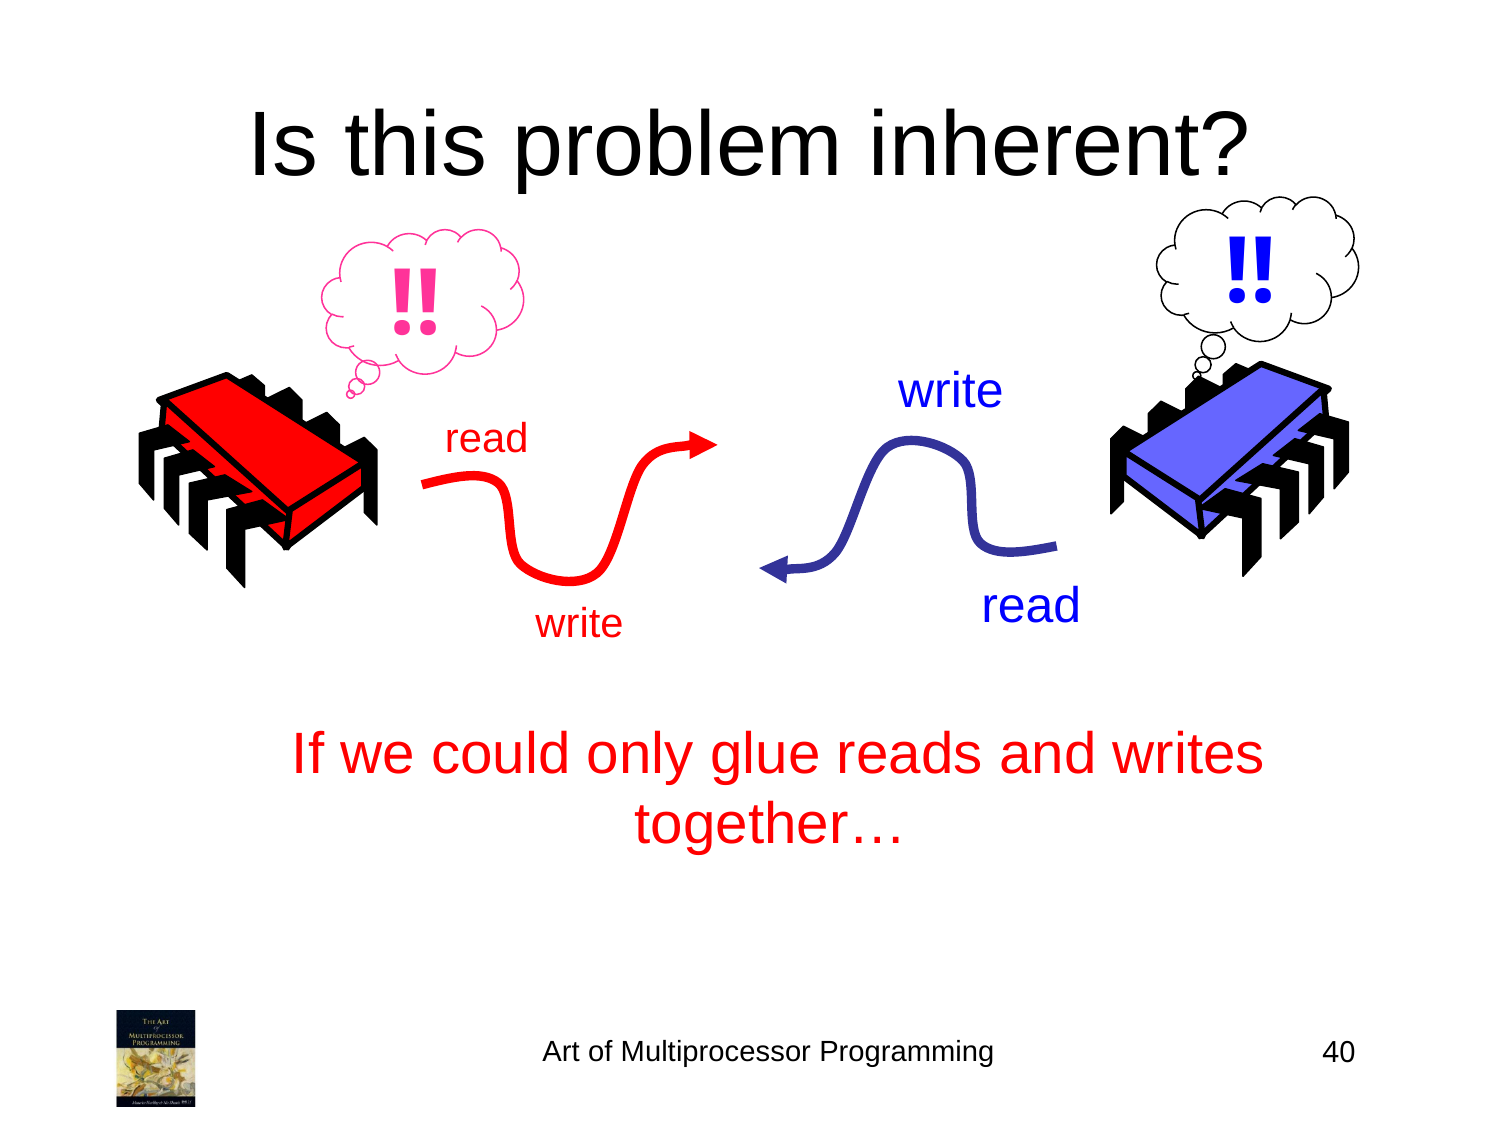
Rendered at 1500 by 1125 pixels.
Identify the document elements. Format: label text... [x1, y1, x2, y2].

text_box If we could only glue reads and writes together… [261, 707, 1297, 863]
picture [107, 1010, 204, 1107]
text_box !! [321, 229, 524, 377]
text_box read [429, 403, 544, 468]
text_box write [883, 350, 1019, 425]
footer Art of Multiprocessor Programming [512, 1024, 1026, 1103]
text_box write [520, 588, 639, 653]
text_box !! [1195, 334, 1226, 362]
title Is this problem inherent? [74, 44, 1426, 233]
text_box !! [1156, 197, 1359, 342]
text_box [421, 438, 718, 582]
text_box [1110, 363, 1349, 577]
text_box [759, 440, 1057, 575]
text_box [138, 374, 377, 588]
text_box 40 [1058, 1025, 1371, 1101]
text_box read [966, 565, 1096, 640]
